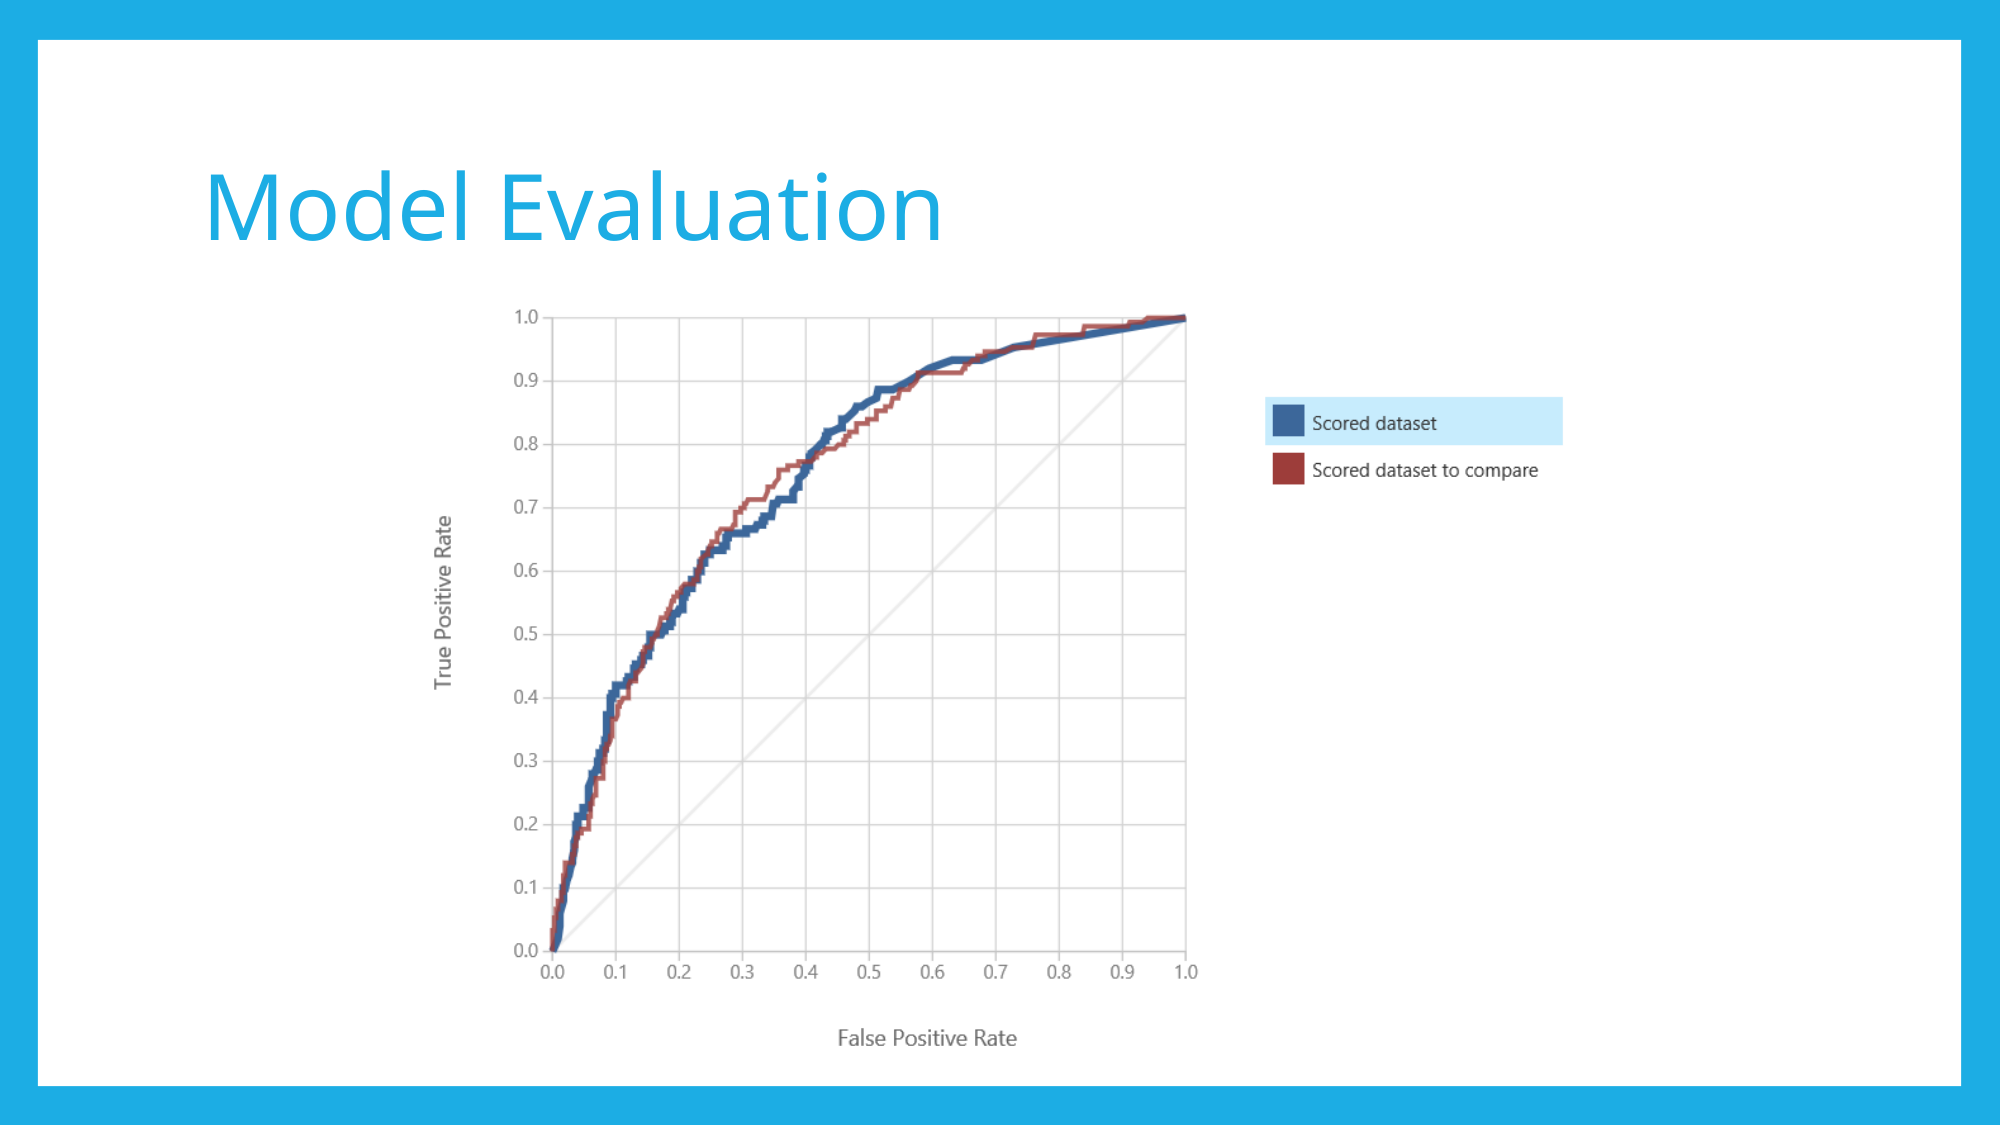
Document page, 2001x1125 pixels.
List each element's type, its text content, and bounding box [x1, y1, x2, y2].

title Model Evaluation [187, 99, 1808, 323]
picture [417, 278, 1583, 1066]
